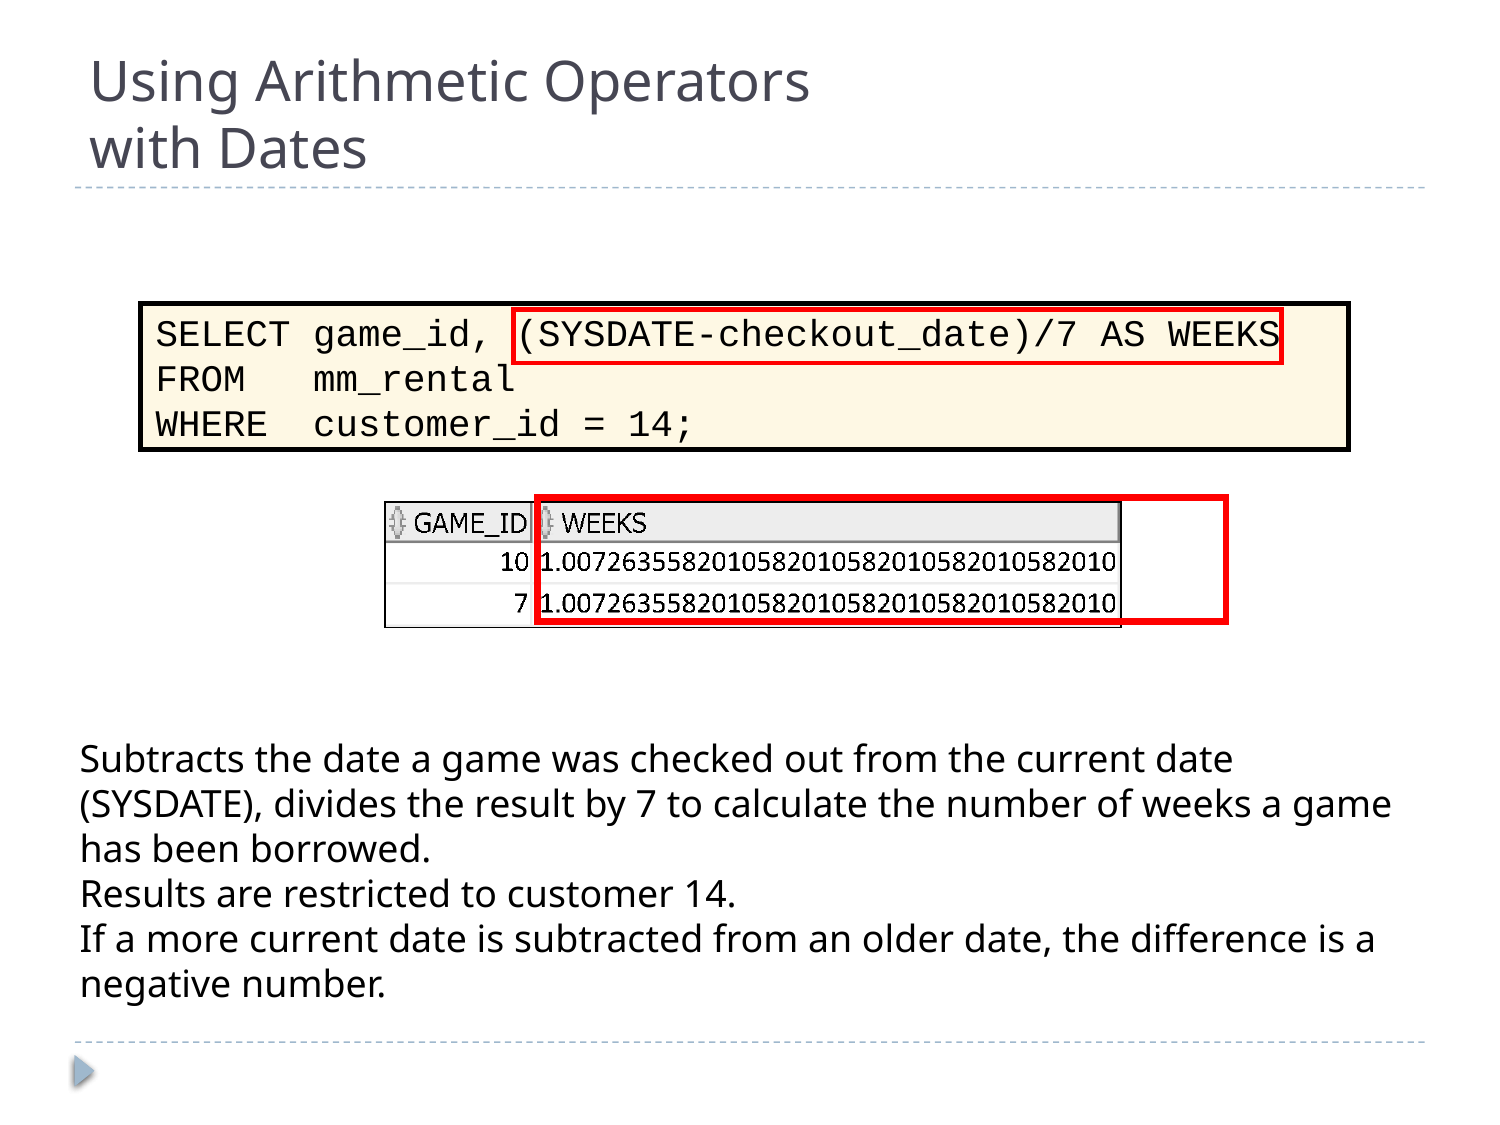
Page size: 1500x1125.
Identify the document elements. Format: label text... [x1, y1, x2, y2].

text_box [513, 309, 1282, 363]
picture [375, 497, 1124, 628]
text_box [1124, 497, 1226, 622]
text_box Subtracts the date a game was checked out from the current date (SYSDATE), divides the result by 7 to calculate the number of weeks a game has been borrowed. Results are restricted to customer 14. If a more current date is subtracted from an older date, the difference is a negative number. [64, 727, 1412, 1013]
title Using Arithmetic Operators with Dates [75, 37, 1425, 188]
text_box SELECT game_id, (SYSDATE-checkout_date)/7 AS WEEKS FROM mm_rental WHERE customer_id = 14; [140, 303, 1349, 450]
